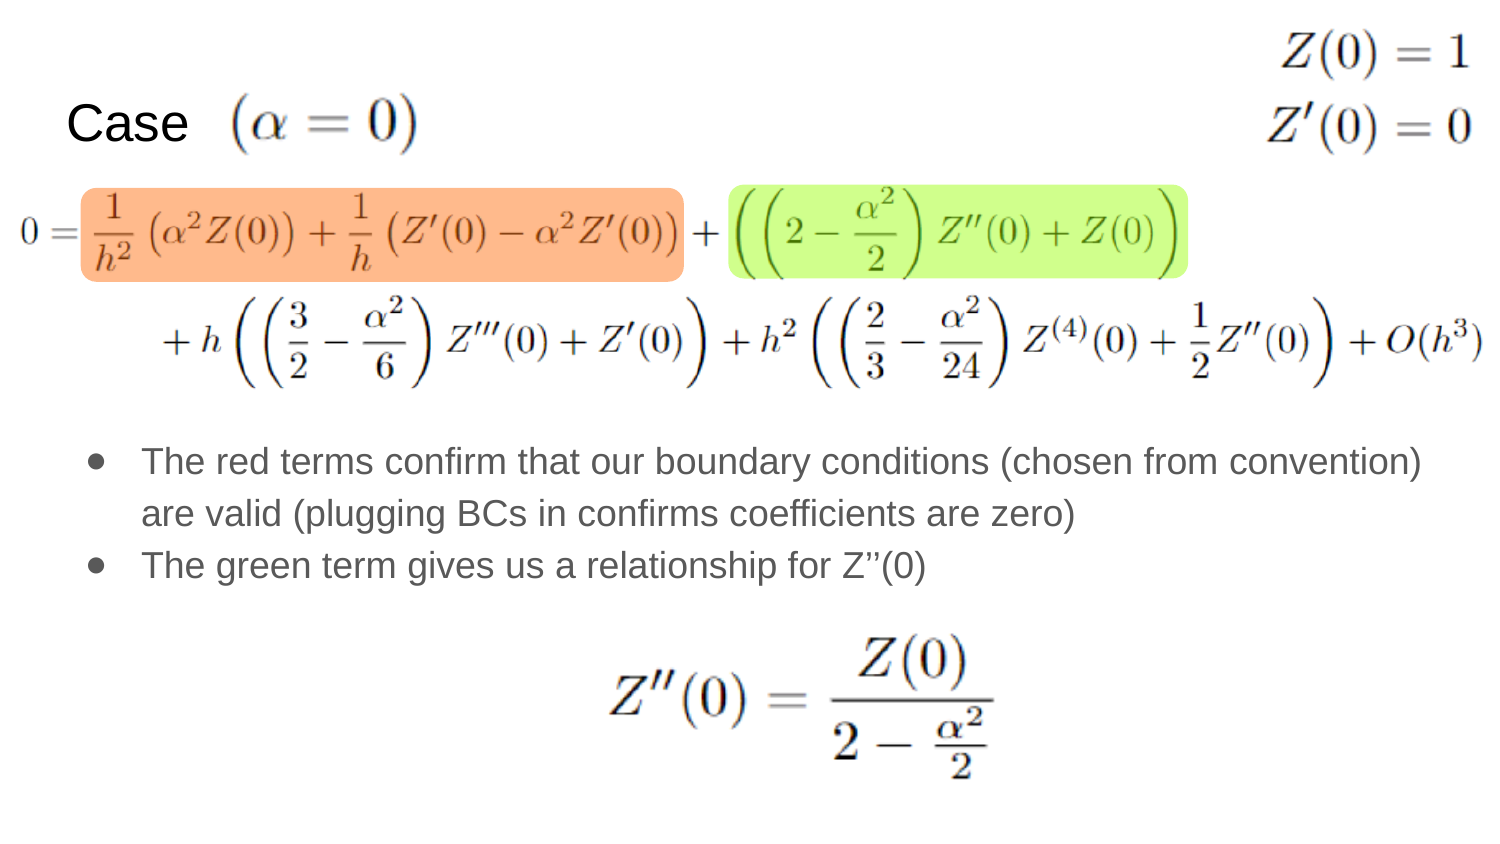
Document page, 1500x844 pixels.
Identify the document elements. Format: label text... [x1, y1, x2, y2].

list The red terms confirm that our boundary conditions (chosen from convention) are valid (plugging BCs in confirms coefficients are zero) The green term gives us a relationship for Z’’(0) [51, 420, 1449, 602]
picture [1257, 18, 1474, 156]
picture [0, 166, 1500, 413]
title Case [51, 72, 1449, 165]
picture [585, 604, 1014, 792]
picture [212, 76, 429, 164]
